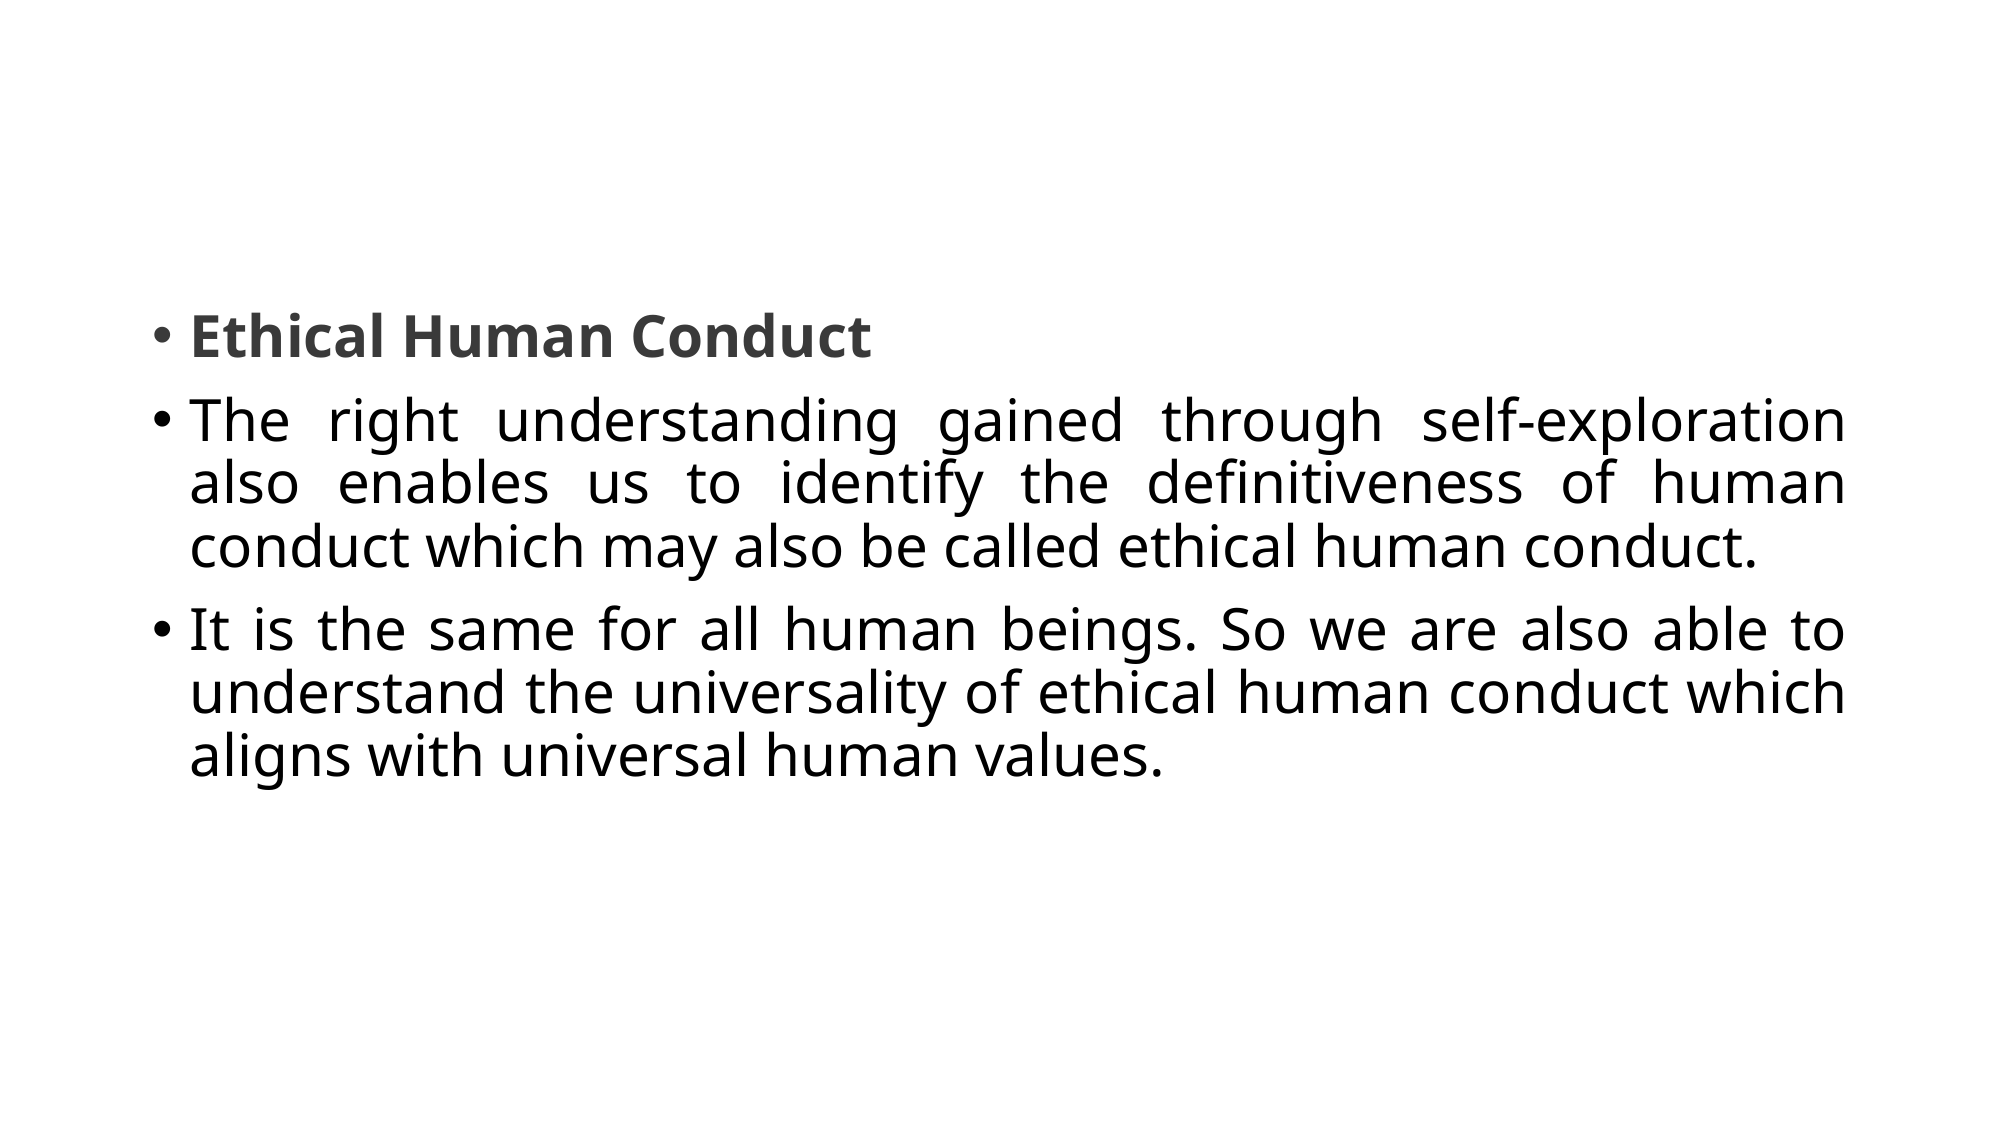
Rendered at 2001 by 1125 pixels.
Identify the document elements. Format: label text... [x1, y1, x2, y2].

list Ethical Human Conduct The right understanding gained through self-exploration also enables us to identify the definitiveness of human conduct which may also be called ethical human conduct. It is the same for all human beings. So we are also able to understand the universality of ethical human conduct which aligns with universal human values. [137, 299, 1863, 1014]
